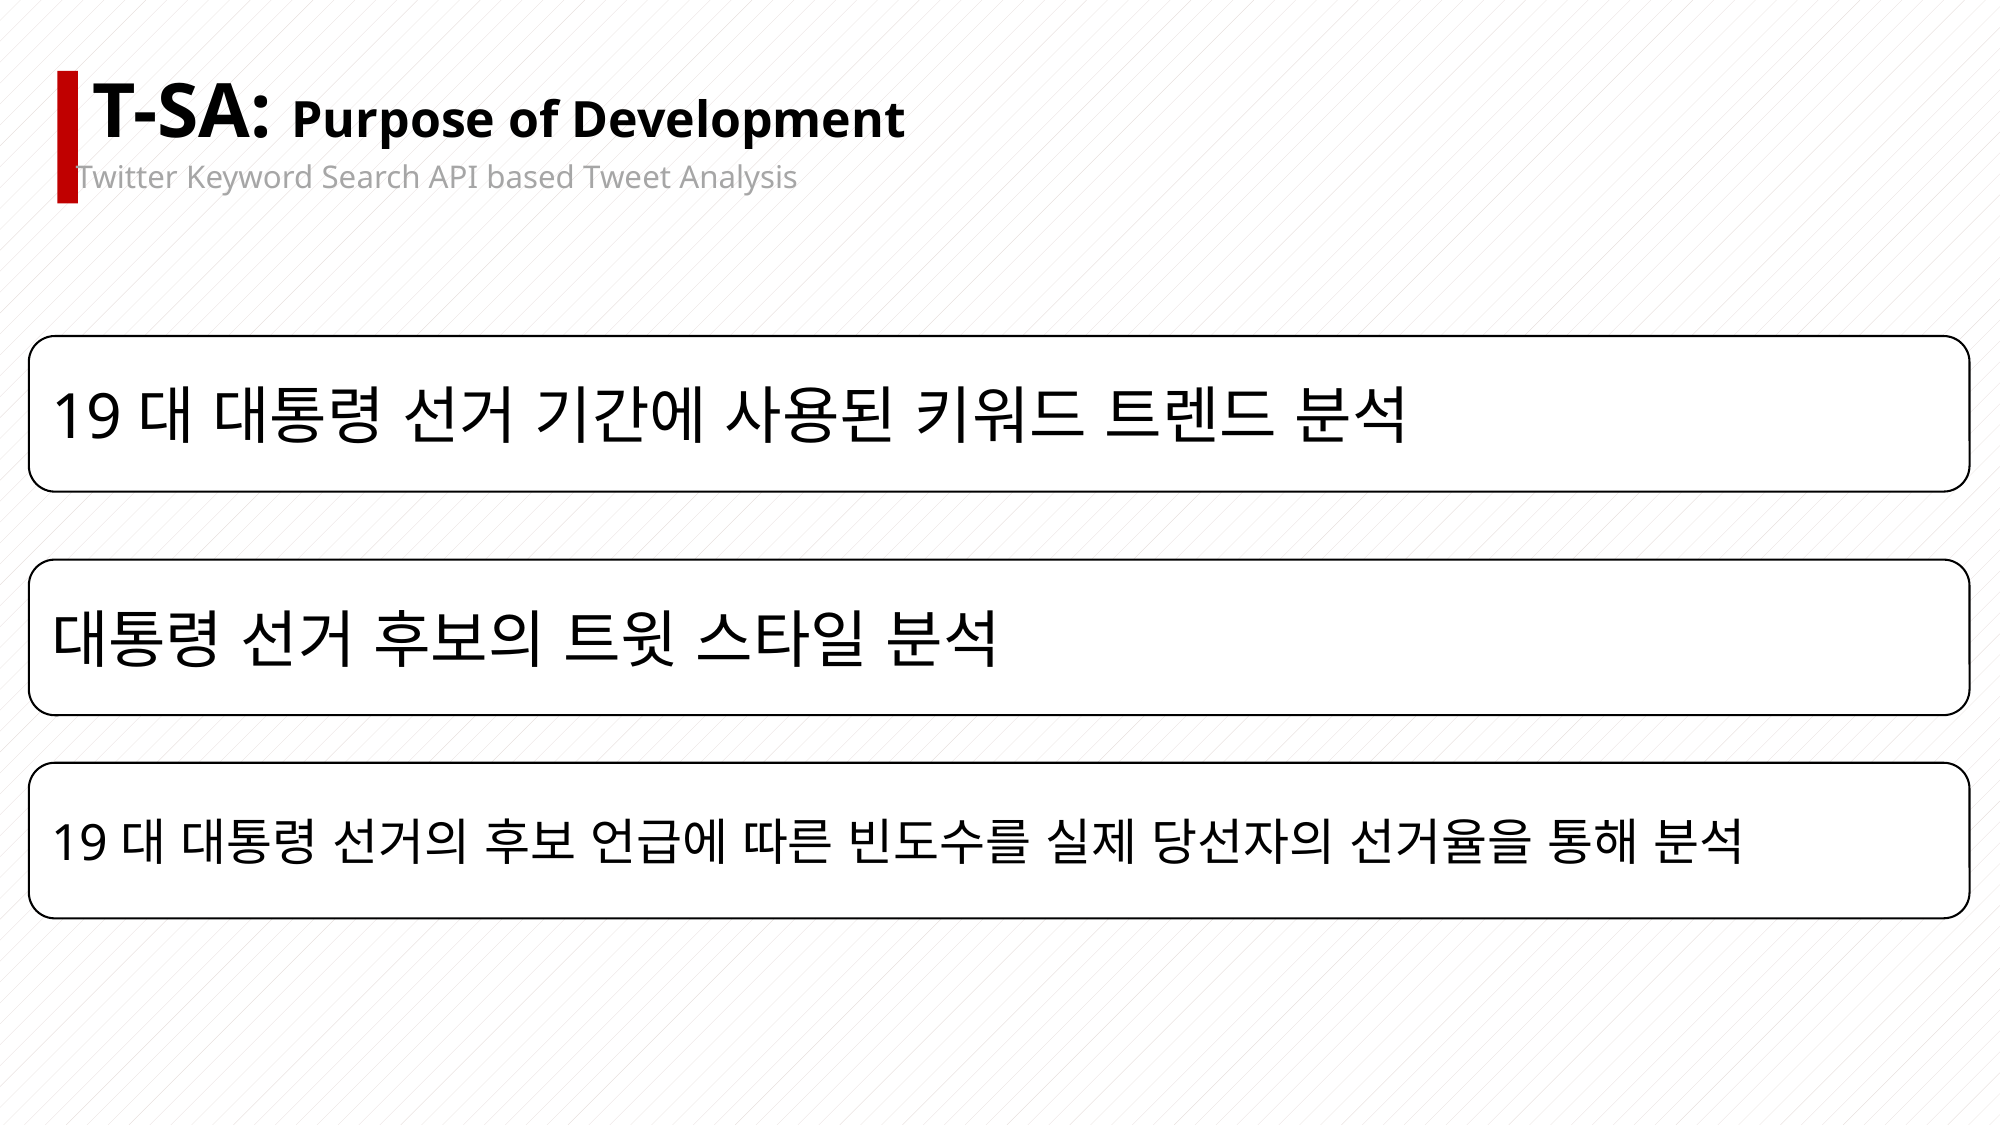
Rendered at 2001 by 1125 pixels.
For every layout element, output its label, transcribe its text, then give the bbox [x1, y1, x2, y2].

text_box 대통령 선거 후보의 트윗 스타일 분석 [27, 558, 1971, 717]
text_box Twitter Keyword Search API based Tweet Analysis [60, 150, 814, 203]
text_box [56, 70, 77, 204]
text_box T-SA: Purpose of Development [77, 54, 1231, 230]
text_box 19대 대통령 선거 기간에 사용된 키워드 트렌드 분석 [27, 334, 1971, 493]
text_box 19대 대통령 선거의 후보 언급에 따른 빈도수를 실제 당선자의 선거율을 통해 분석 [27, 761, 1971, 920]
